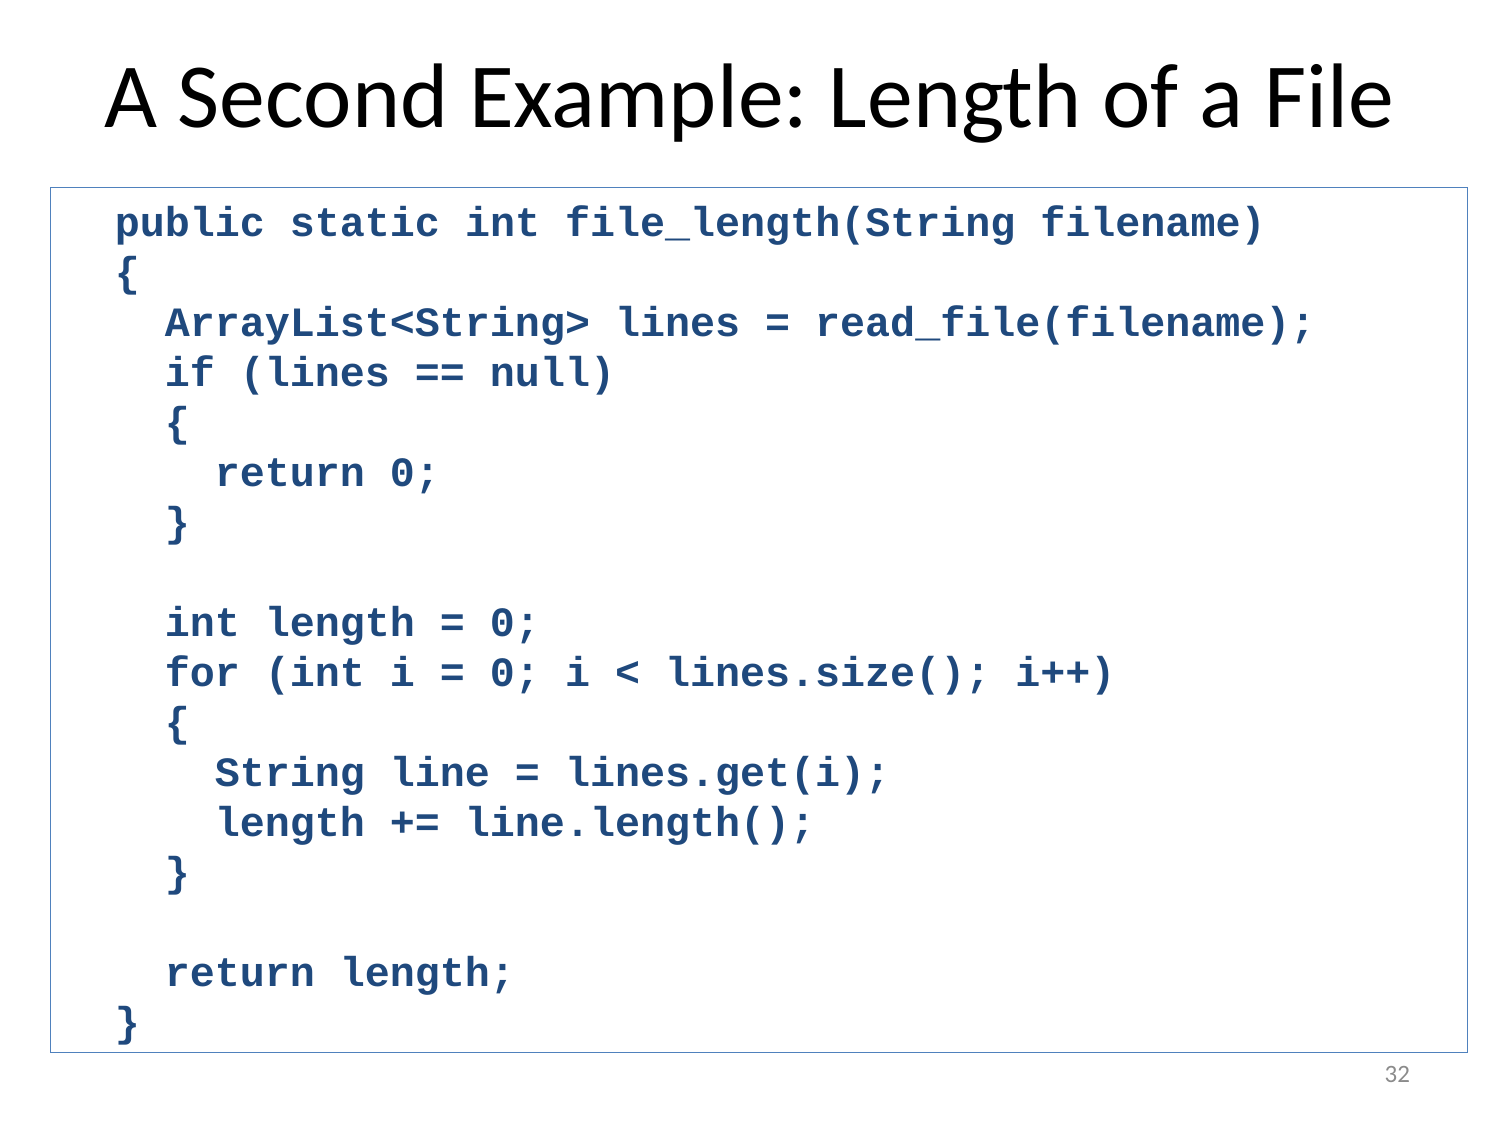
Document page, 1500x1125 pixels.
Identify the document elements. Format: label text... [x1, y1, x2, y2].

text_box public static int file_length(String filename) { ArrayList<String> lines = read_file(filename); if (lines == null) { return 0; } int length = 0; for (int i = 0; i < lines.size(); i++) { String line = lines.get(i); length += line.length(); } return length; } [50, 187, 1468, 1053]
slide_number 32 [1074, 1053, 1425, 1103]
title A Second Example: Length of a File [75, 20, 1425, 163]
